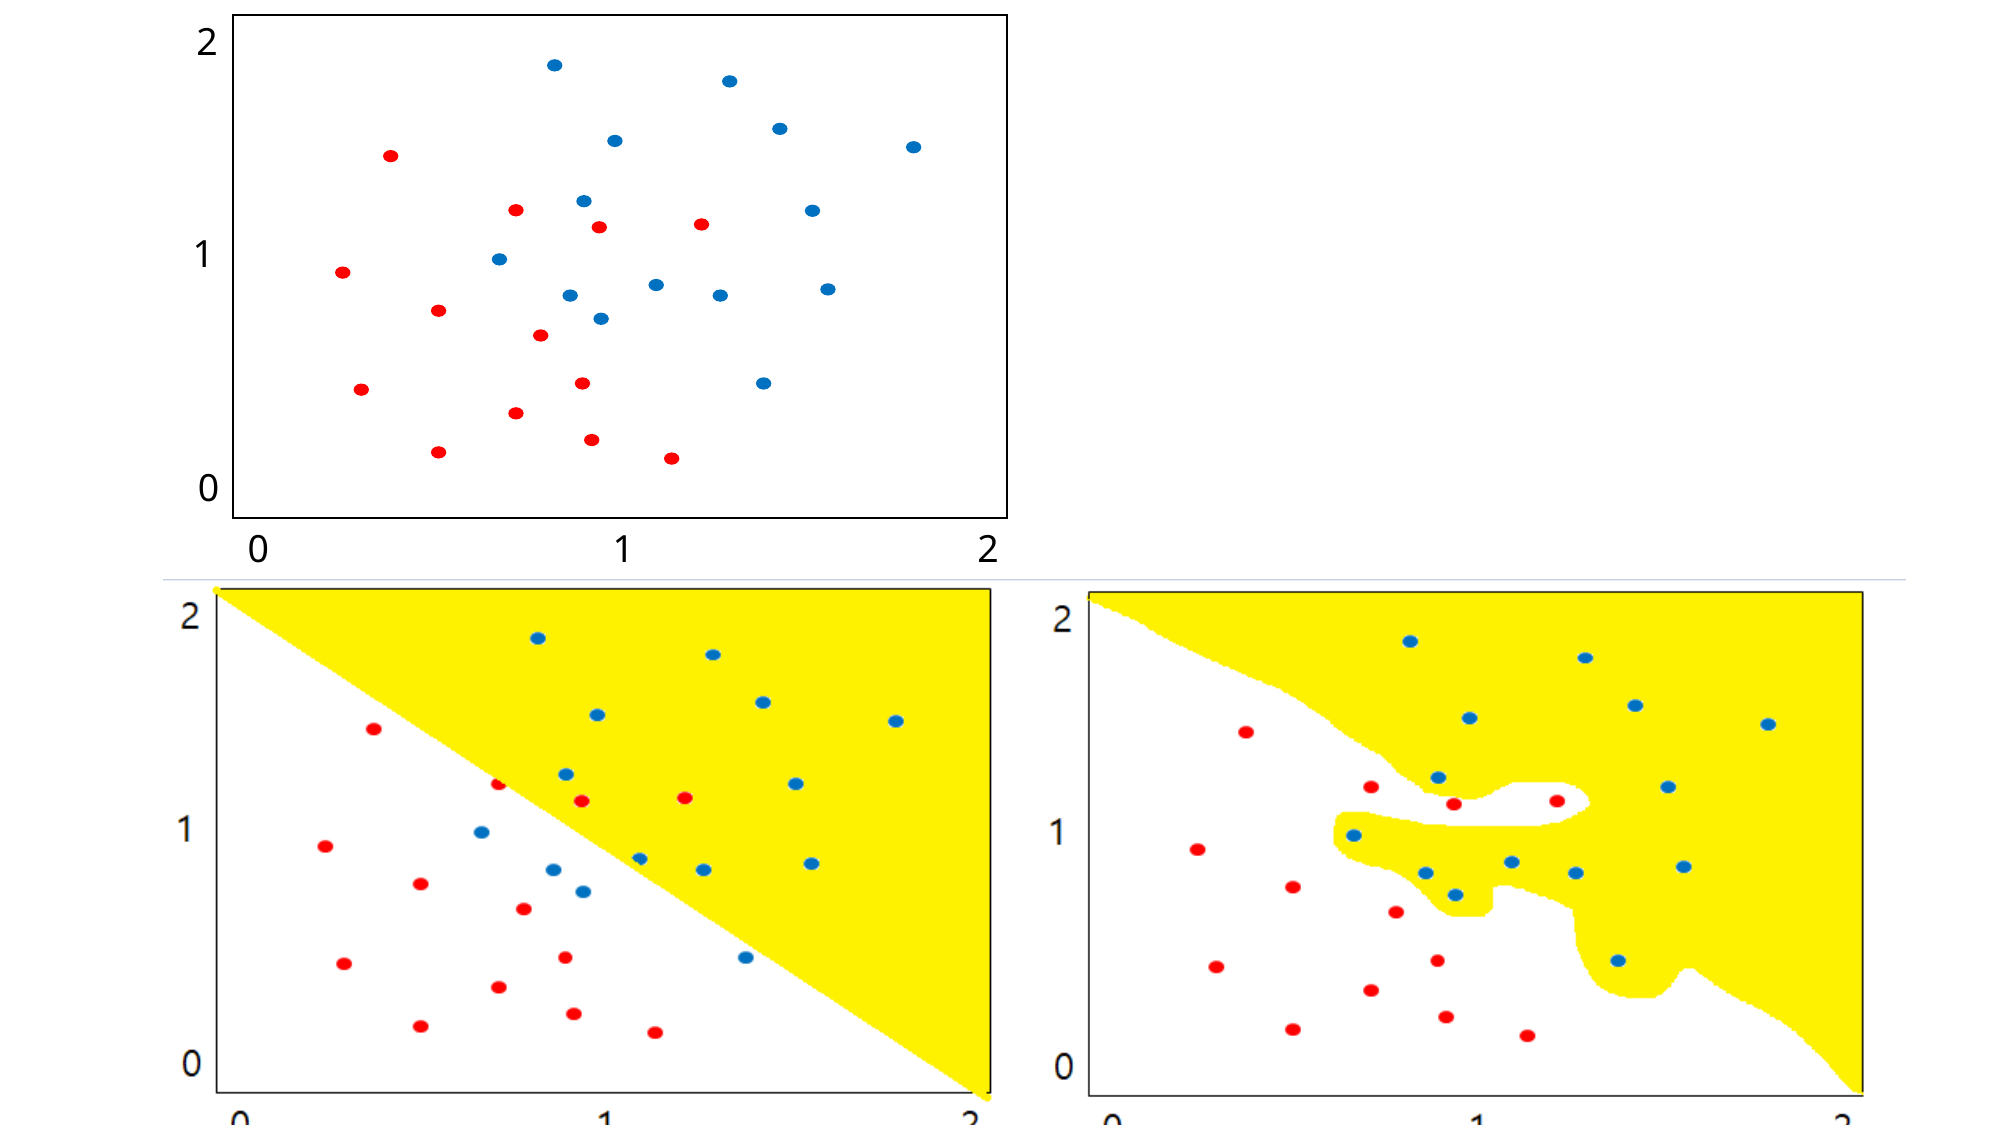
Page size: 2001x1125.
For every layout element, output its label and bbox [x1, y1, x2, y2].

text_box [177, 10, 1014, 579]
picture [163, 579, 1906, 1125]
